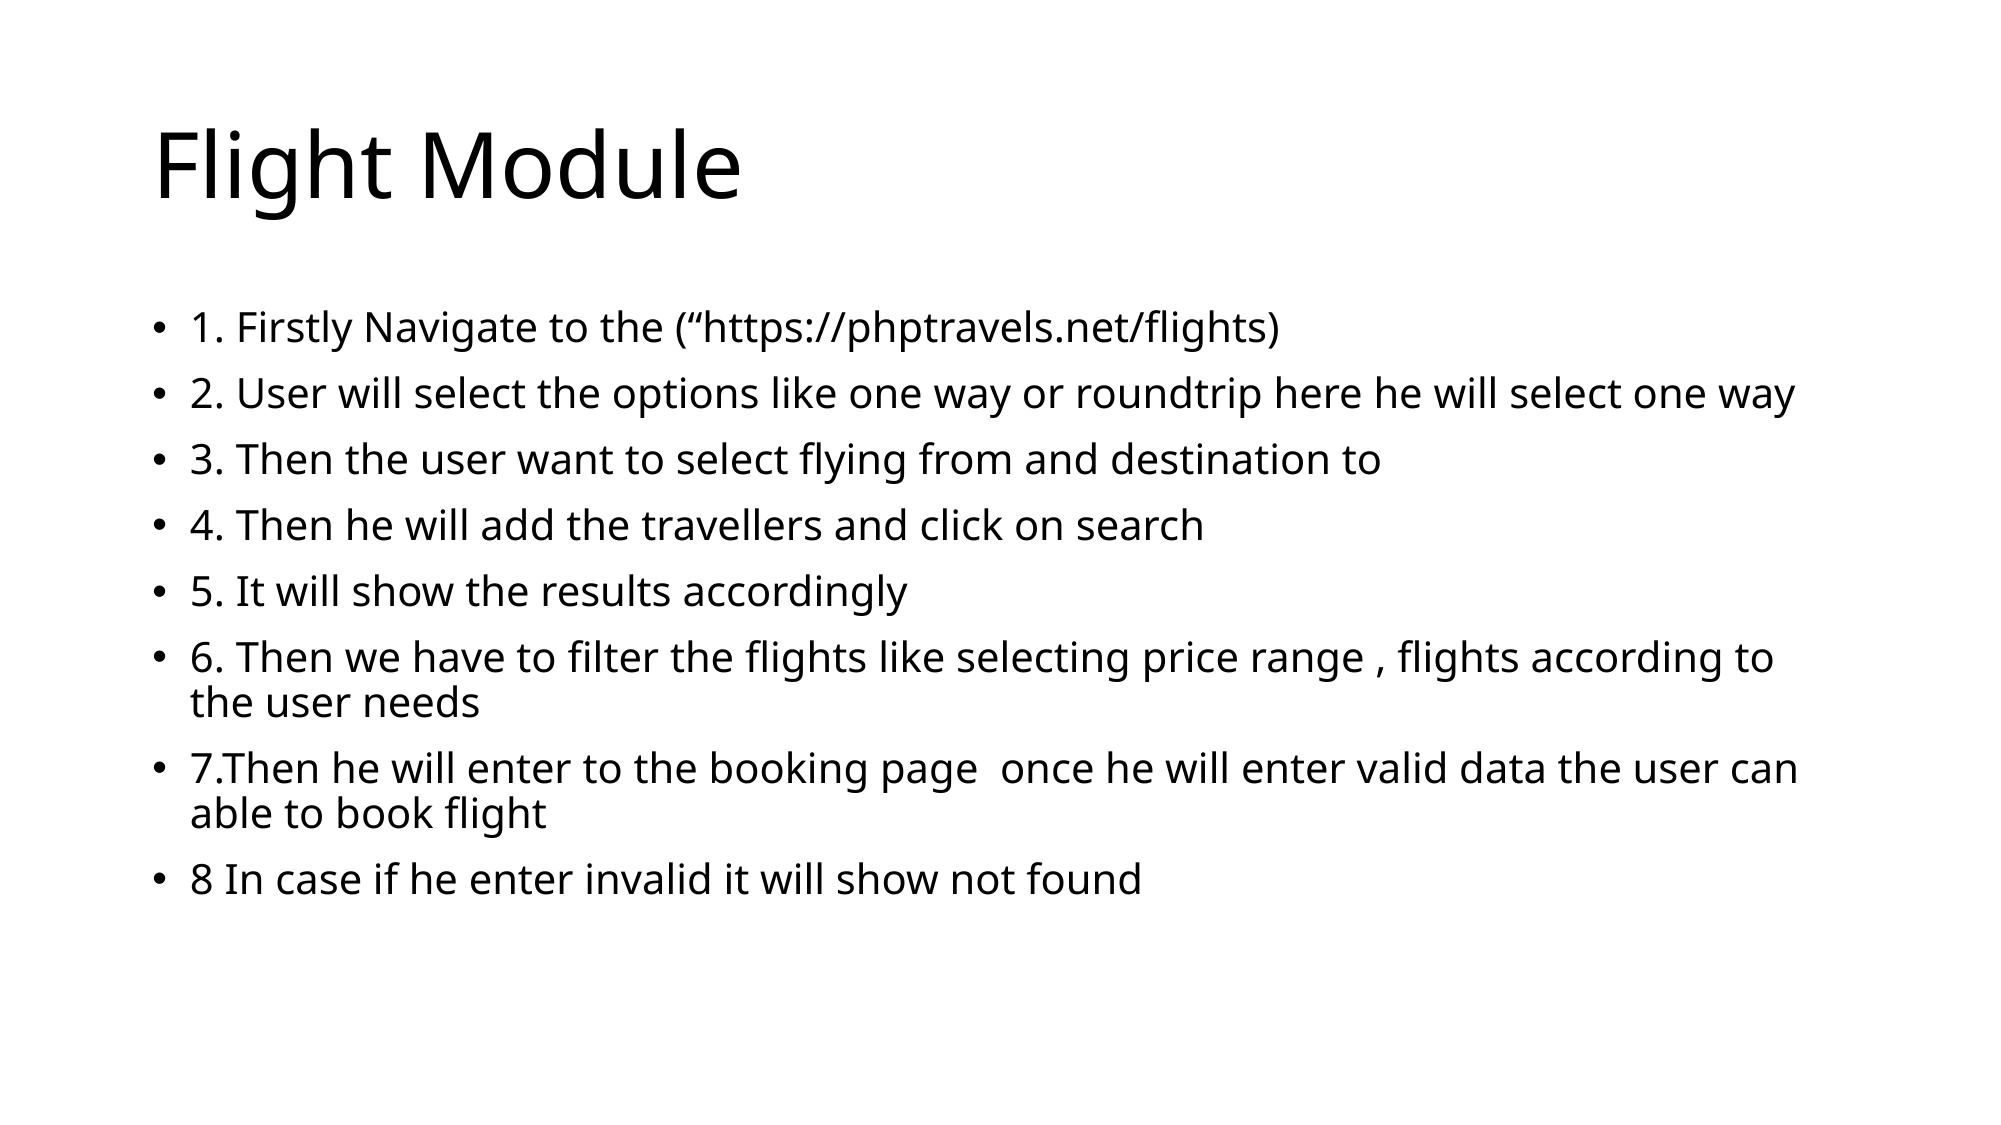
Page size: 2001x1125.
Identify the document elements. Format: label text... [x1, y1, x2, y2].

title Flight Module [137, 59, 1863, 278]
list 1. Firstly Navigate to the (“https://phptravels.net/flights) 2. User will select the options like one way or roundtrip here he will select one way 3. Then the user want to select flying from and destination to 4. Then he will add the travellers and click on search 5. It will show the results accordingly 6. Then we have to filter the flights like selecting price range , flights according to the user needs 7.Then he will enter to the booking page once he will enter valid data the user can able to book flight 8 In case if he enter invalid it will show not found [137, 299, 1863, 1014]
